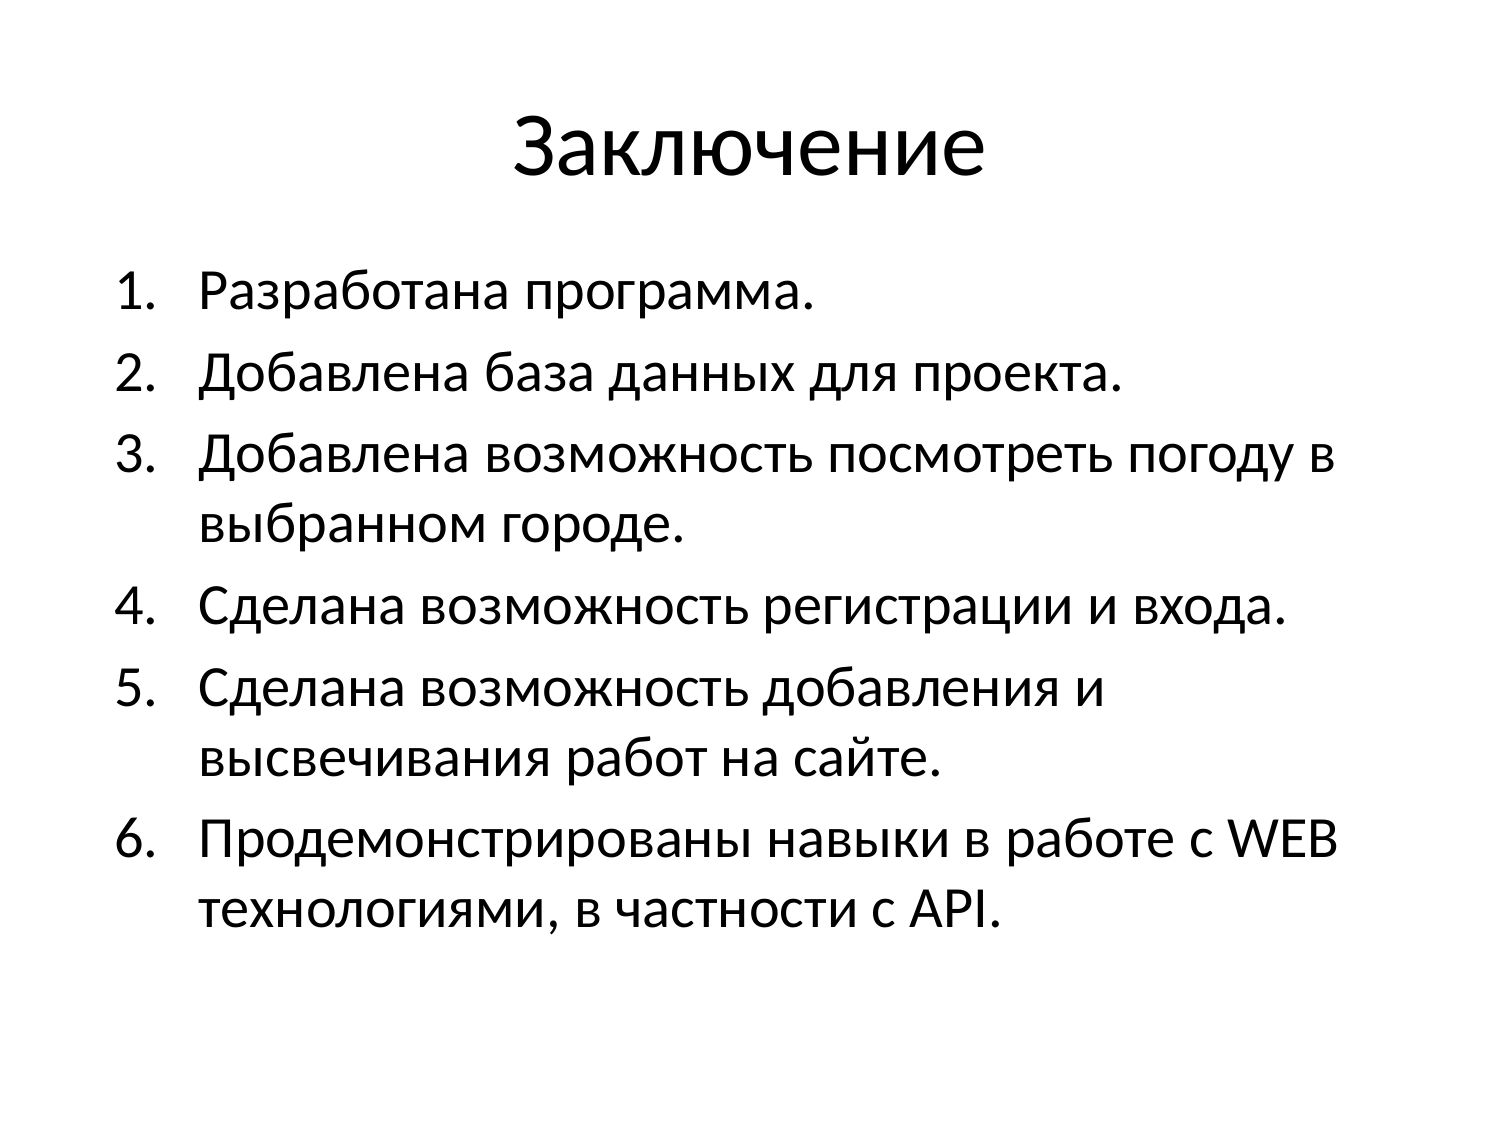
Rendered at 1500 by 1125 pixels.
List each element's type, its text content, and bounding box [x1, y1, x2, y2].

title Заключение [75, 45, 1425, 233]
list Разработана программа. Добавлена база данных для проекта. Добавлена возможность посмотреть погоду в выбранном городе. Сделана возможность регистрации и входа. Сделана возможность добавления и высвечивания работ на сайте. Продемонстрированы навыки в работе с WEB технологиями, в частности с API. [76, 243, 1427, 986]
